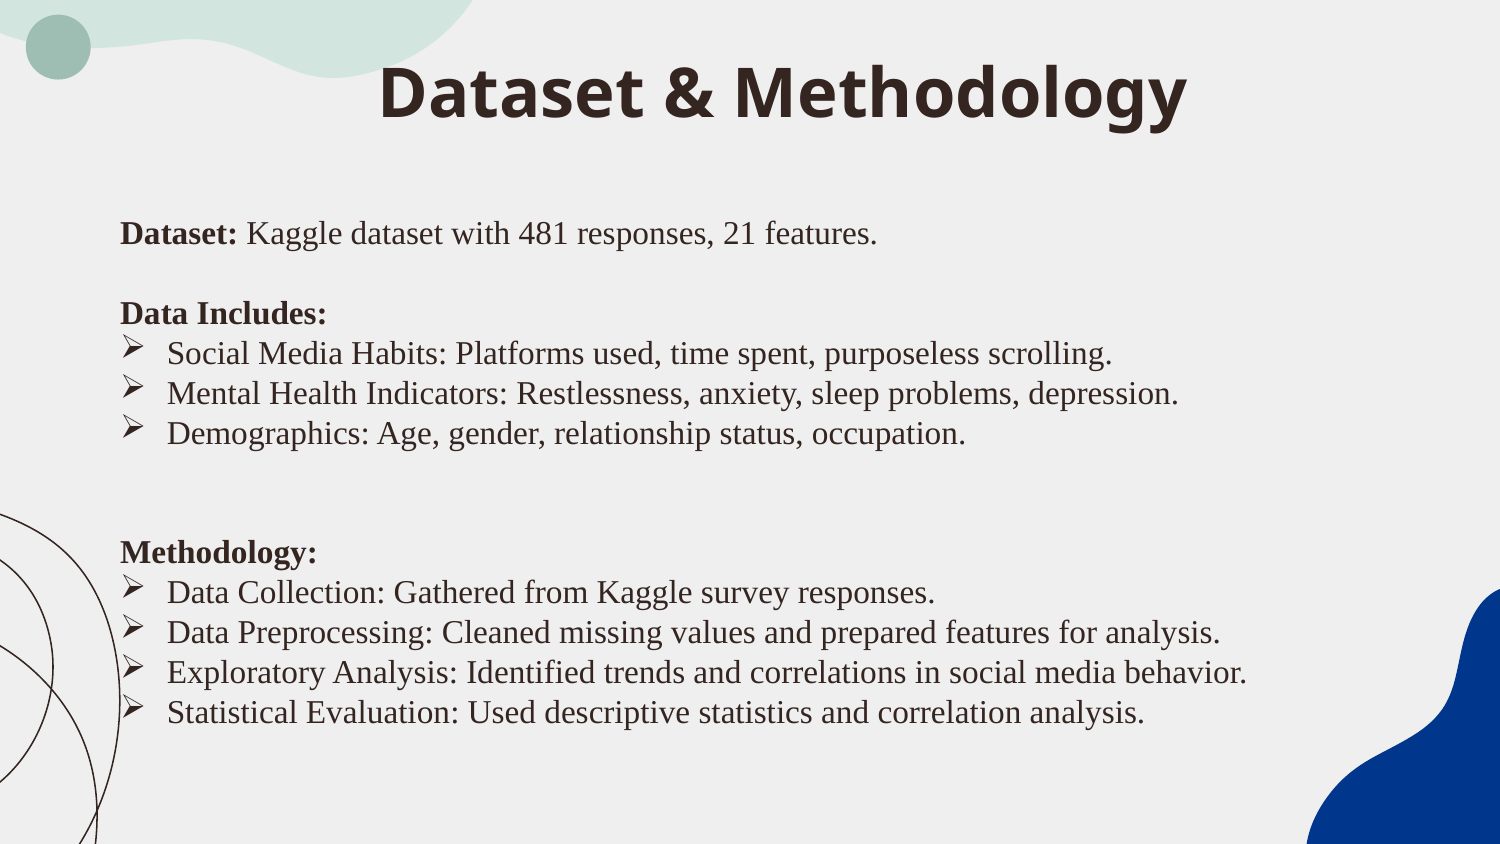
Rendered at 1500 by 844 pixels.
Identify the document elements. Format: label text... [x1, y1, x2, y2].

text_box Dataset: Kaggle dataset with 481 responses, 21 features. Data Includes: Social Media Habits: Platforms used, time spent, purposeless scrolling. Mental Health Indicators: Restlessness, anxiety, sleep problems, depression. Demographics: Age, gender, relationship status, occupation. Methodology: Data Collection: Gathered from Kaggle survey responses. Data Preprocessing: Cleaned missing values and prepared features for analysis. Exploratory Analysis: Identified trends and correlations in social media behavior. Statistical Evaluation: Used descriptive statistics and correlation analysis. [104, 203, 1452, 778]
title Dataset & Methodology [254, 33, 1312, 138]
